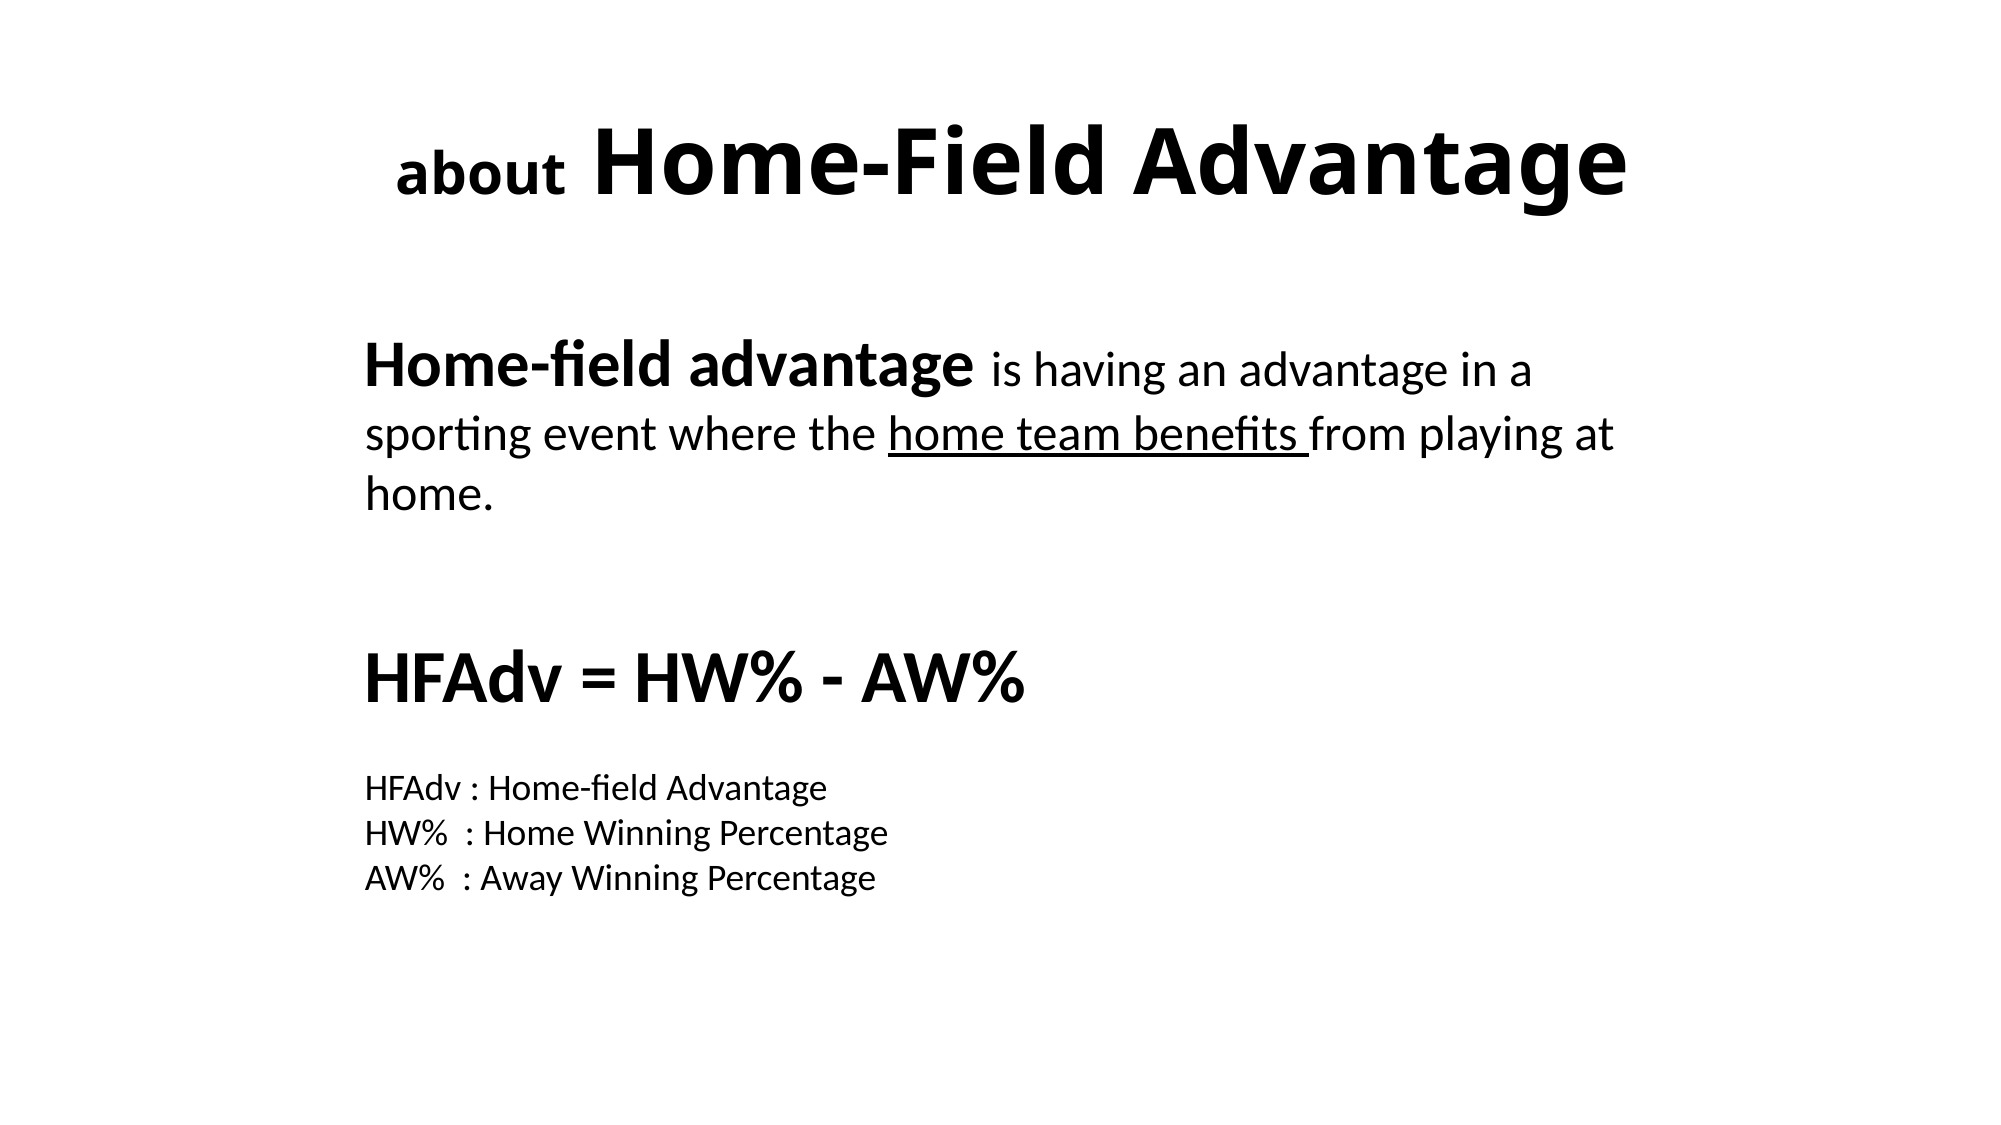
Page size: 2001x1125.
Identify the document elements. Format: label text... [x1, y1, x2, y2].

text_box Home-field advantage is having an advantage in a sporting event where the home team benefits from playing at home. [350, 312, 1664, 583]
text_box HFAdv = HW% - AW% HFAdv : Home-field Advantage HW% : Home Winning Percentage AW% : Away Winning Percentage [350, 620, 1350, 906]
text_box about Home-Field Advantage [324, 40, 1701, 275]
